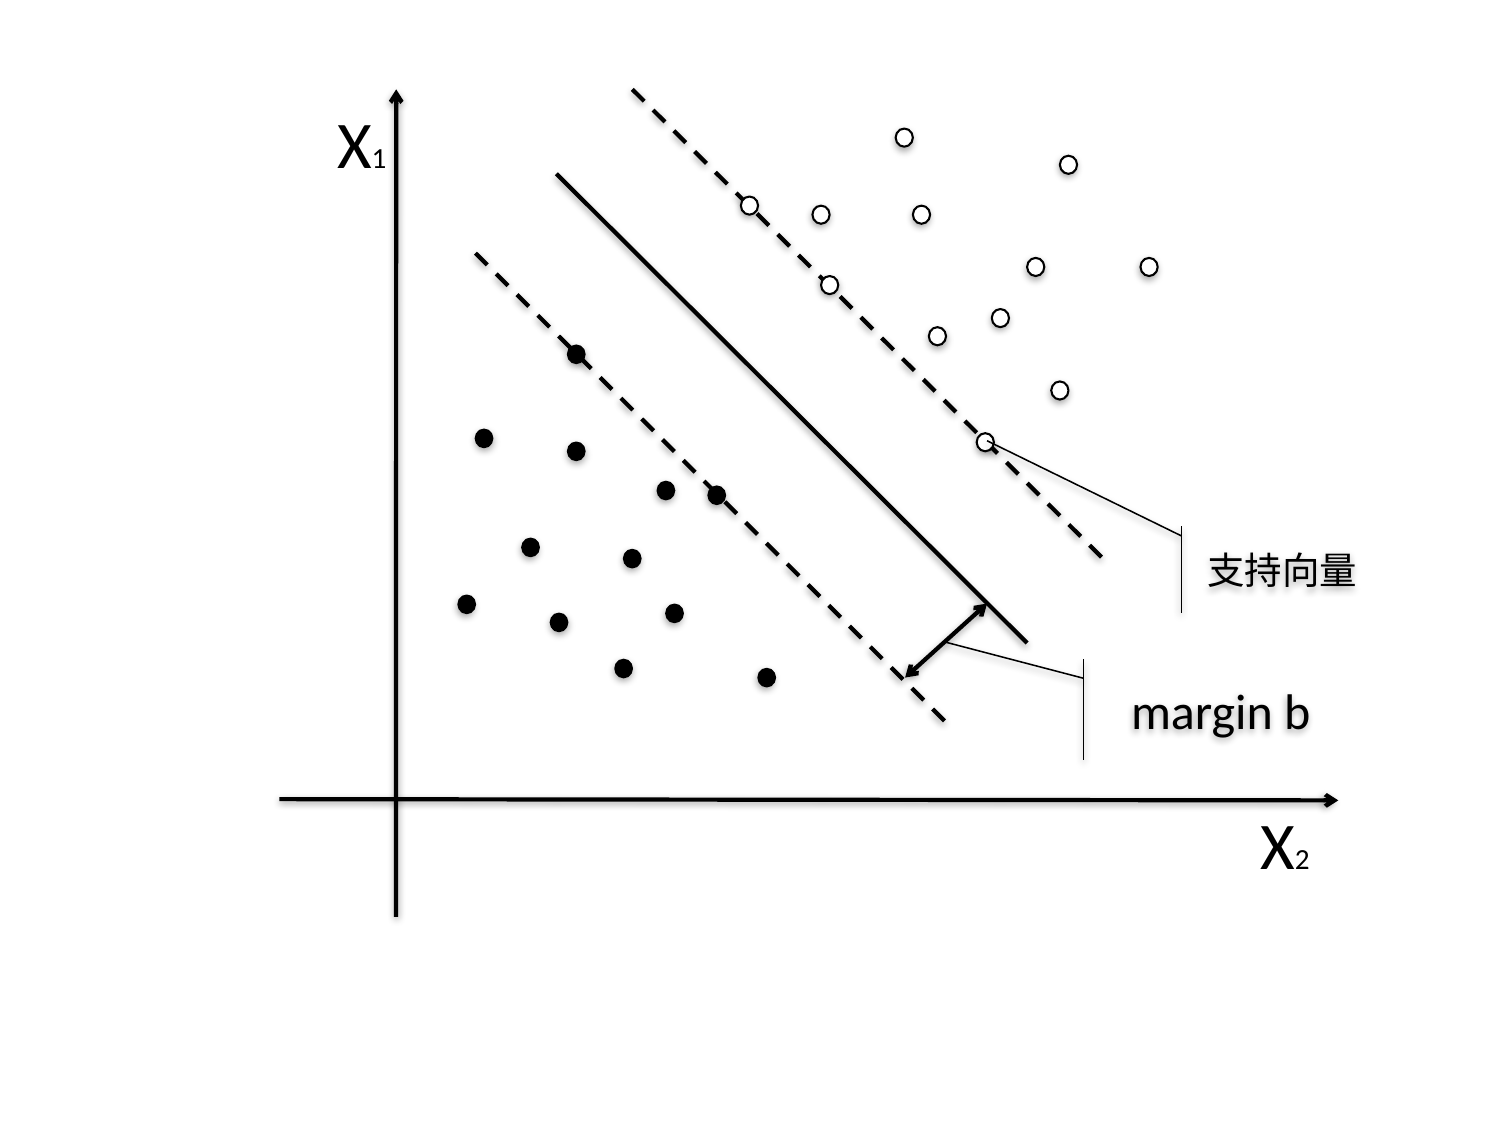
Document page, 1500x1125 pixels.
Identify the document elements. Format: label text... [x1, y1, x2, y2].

text_box margin b [1103, 659, 1338, 760]
text_box [457, 594, 470, 615]
text_box X1 [322, 94, 408, 190]
text_box [1139, 257, 1159, 277]
text_box margin b [993, 654, 1084, 760]
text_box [904, 603, 988, 678]
text_box 支持向量 [1108, 499, 1386, 613]
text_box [556, 173, 1028, 644]
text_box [475, 252, 947, 723]
text_box X2 [1245, 810, 1331, 890]
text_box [631, 89, 1104, 559]
